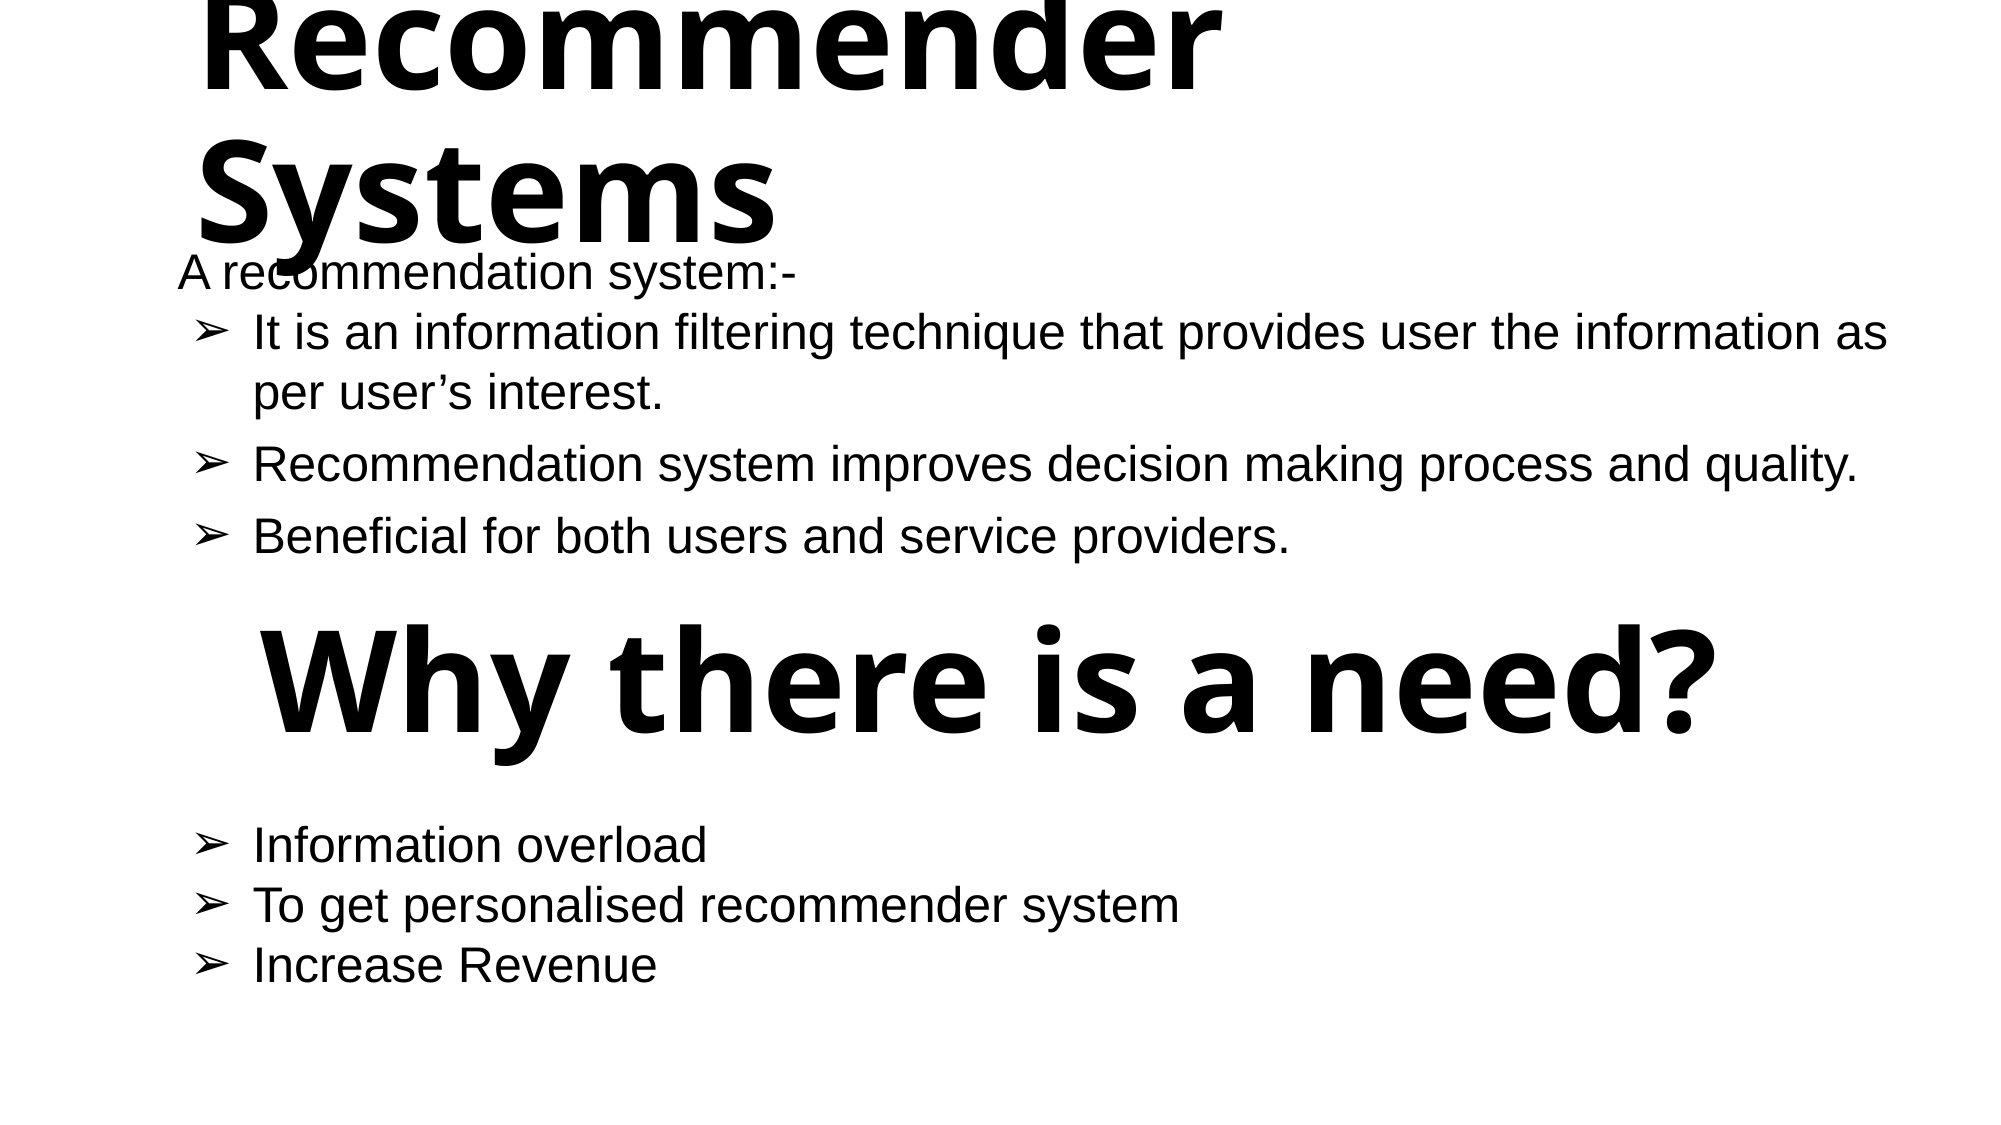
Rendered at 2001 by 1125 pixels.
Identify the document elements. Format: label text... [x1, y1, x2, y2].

text_box [77, 781, 1527, 1015]
text_box A recommendation system:- It is an information filtering technique that provides user the information as per user’s interest. Recommendation system improves decision making process and quality. Beneficial for both users and service providers. [162, 224, 1932, 568]
title Why there is a need? [28, 592, 1951, 781]
list Information overload To get personalised recommender system Increase Revenue [162, 804, 1813, 993]
title Recommender Systems [180, 26, 1830, 214]
